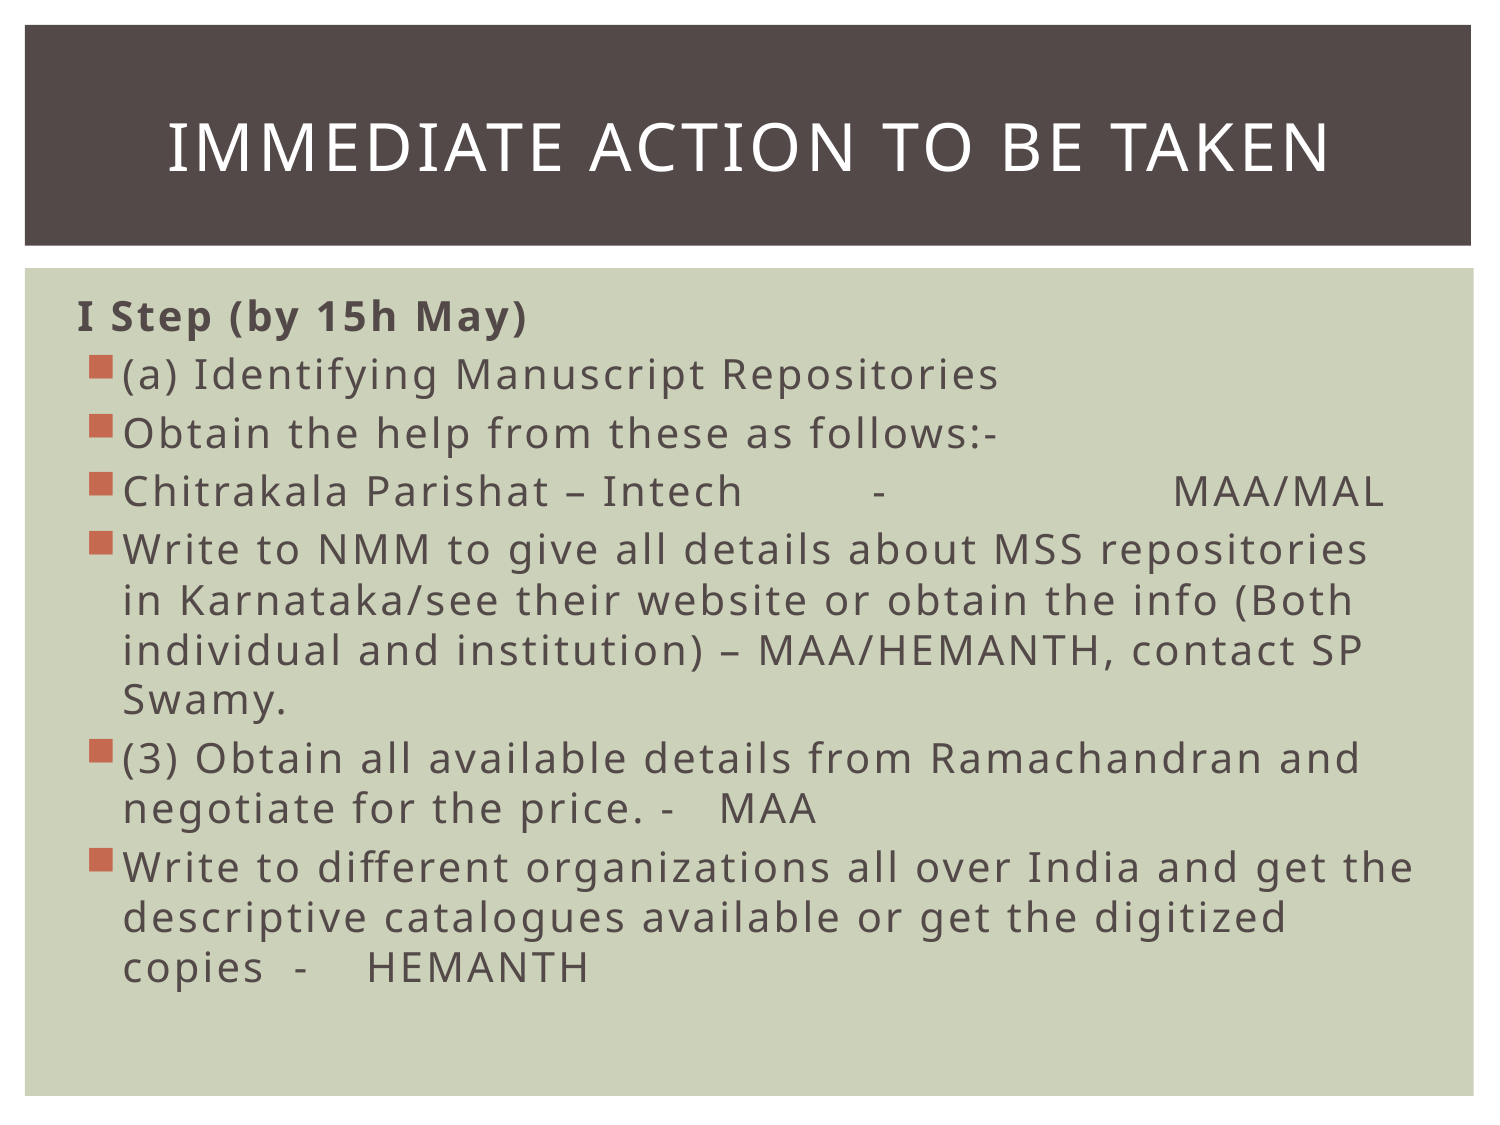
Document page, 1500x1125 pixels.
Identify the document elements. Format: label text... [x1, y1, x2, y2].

title Immediate action to be taken [62, 58, 1438, 232]
list I Step (by 15h May) (a) Identifying Manuscript Repositories Obtain the help from these as follows:- Chitrakala Parishat – Intech - MAA/MAL Write to NMM to give all details about MSS repositories in Karnataka/see their website or obtain the info (Both individual and institution) – MAA/HEMANTH, contact SP Swamy. (3) Obtain all available details from Ramachandran and negotiate for the price. - MAA Write to different organizations all over India and get the descriptive catalogues available or get the digitized copies - HEMANTH [62, 281, 1442, 1005]
